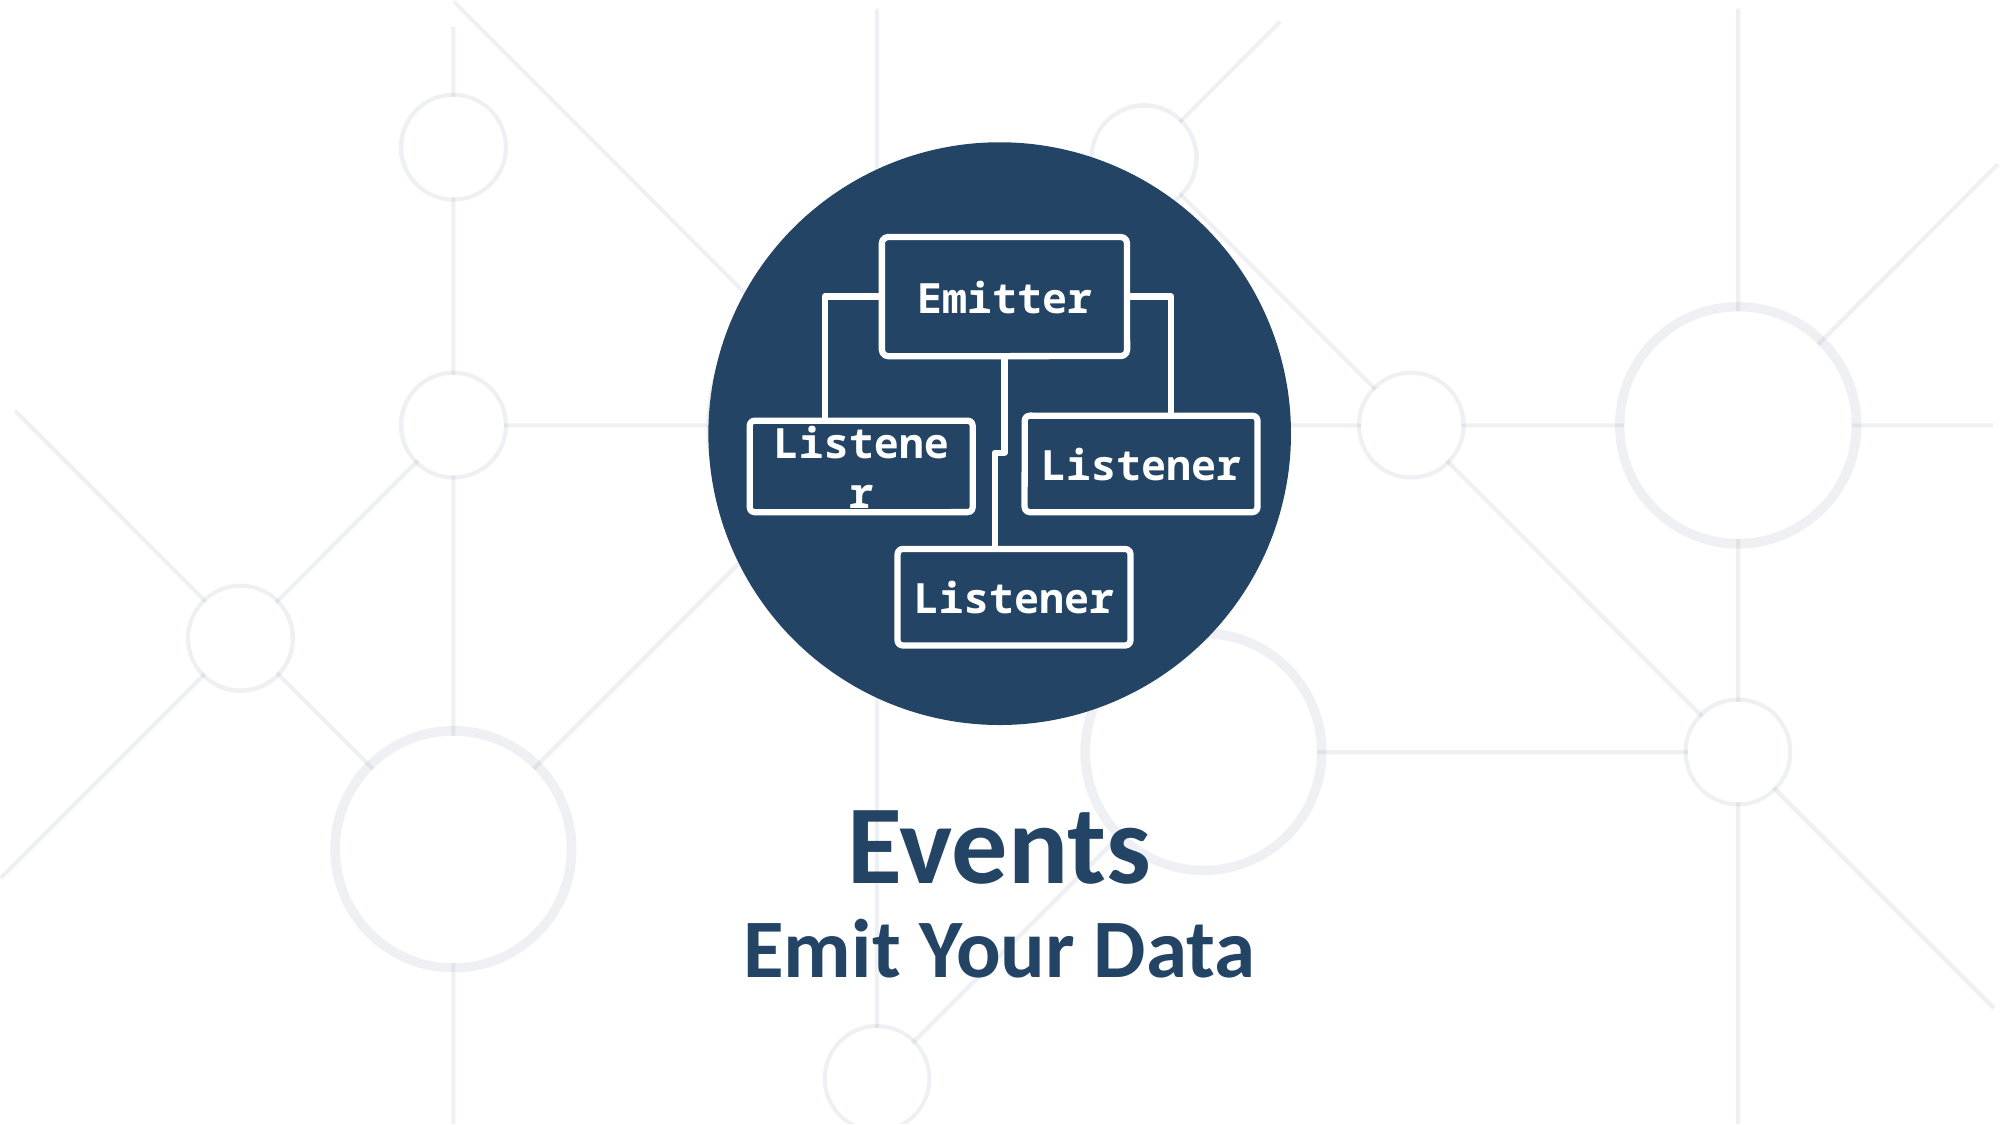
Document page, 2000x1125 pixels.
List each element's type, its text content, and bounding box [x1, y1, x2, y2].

text_box Listener [1022, 413, 1260, 515]
text_box Emitter [879, 234, 1130, 359]
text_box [904, 446, 1095, 457]
list Emit Your Data [100, 900, 1899, 983]
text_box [1126, 296, 1172, 414]
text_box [824, 296, 883, 421]
text_box Listener [747, 418, 975, 515]
list Events [100, 771, 1899, 898]
text_box Listener [895, 546, 1133, 648]
